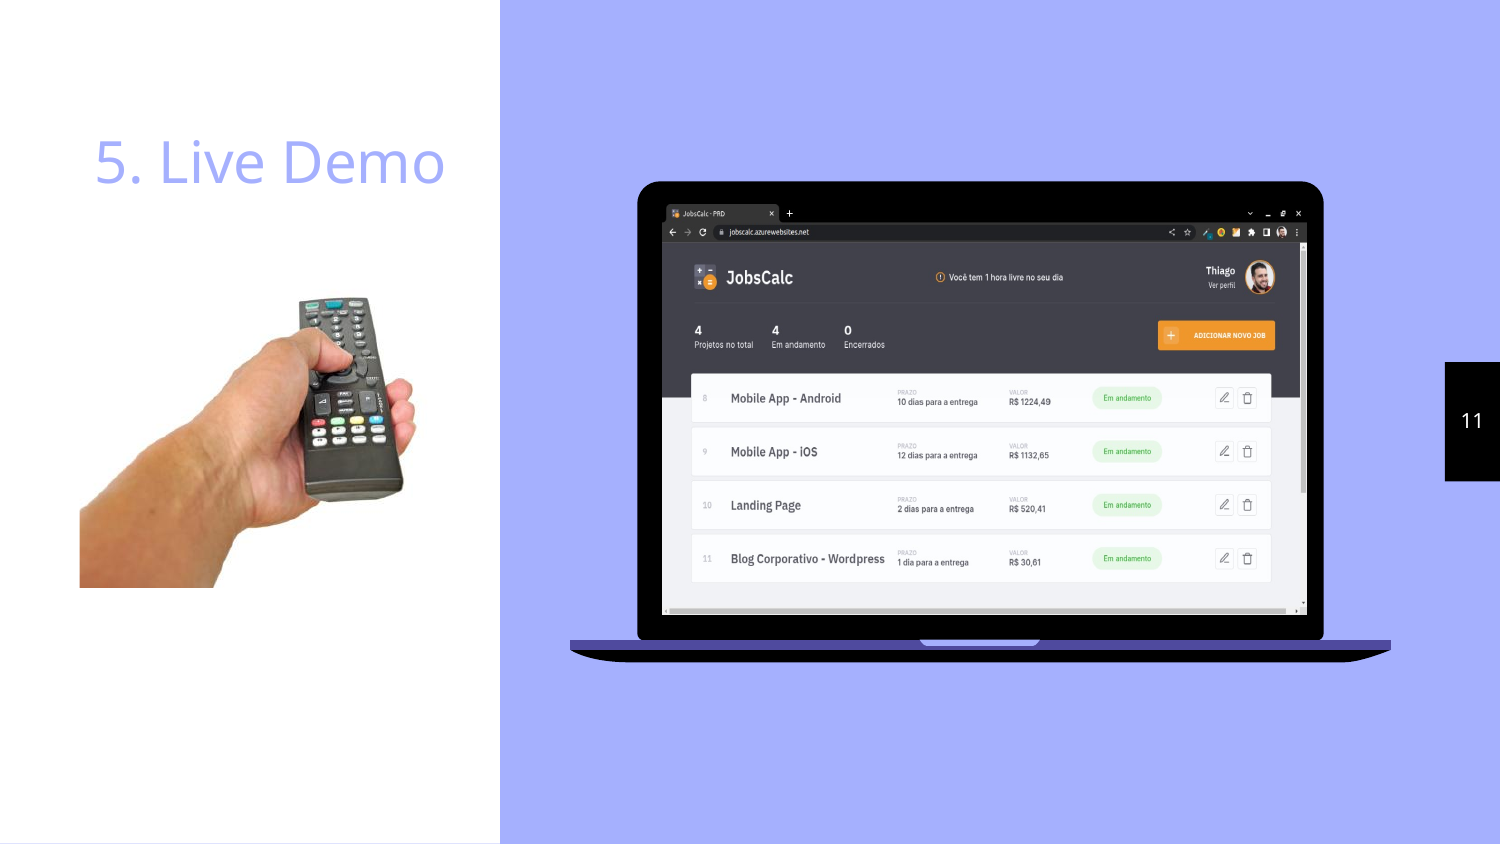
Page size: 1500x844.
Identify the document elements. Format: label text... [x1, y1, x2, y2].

slide_number ‹#› [1444, 362, 1500, 482]
picture [662, 203, 1308, 616]
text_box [569, 181, 1392, 663]
list 5. Live Demo [79, 110, 478, 725]
picture [79, 274, 429, 588]
